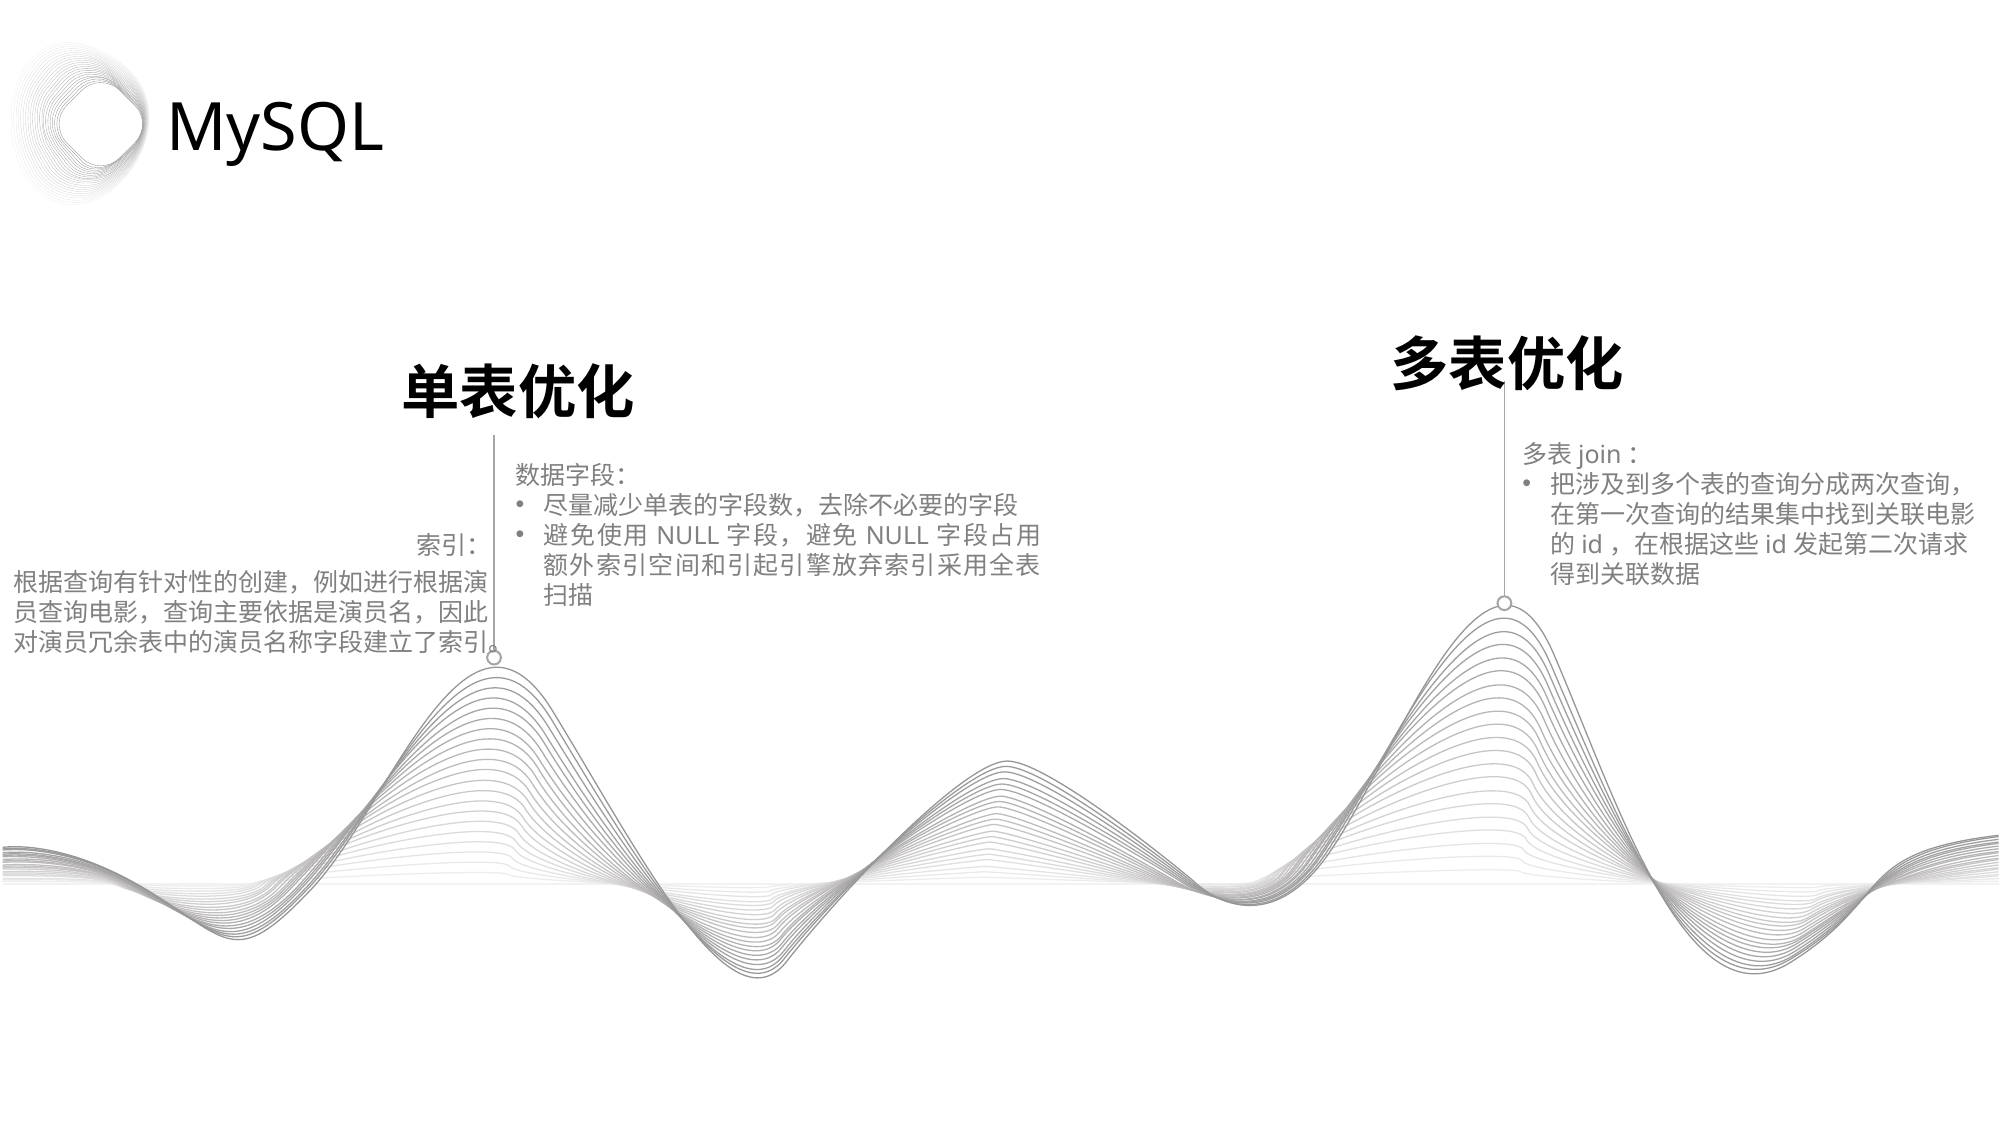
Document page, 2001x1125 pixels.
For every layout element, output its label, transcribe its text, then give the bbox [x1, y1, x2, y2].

picture [0, 603, 2000, 980]
text_box 根据查询有针对性的创建，例如进行根据演员查询电影，查询主要依据是演员名，因此对演员冗余表中的演员名称字段建立了索引。 [0, 559, 385, 603]
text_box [1497, 380, 1512, 611]
text_box 多表join： 把涉及到多个表的查询分成两次查询，在第一次查询的结果集中找到关联电影的id，在根据这些id发起第二次请求得到关联数据 [1512, 431, 2000, 603]
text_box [10, 41, 386, 205]
text_box 多表优化 [1376, 320, 1639, 405]
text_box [385, 347, 1057, 665]
